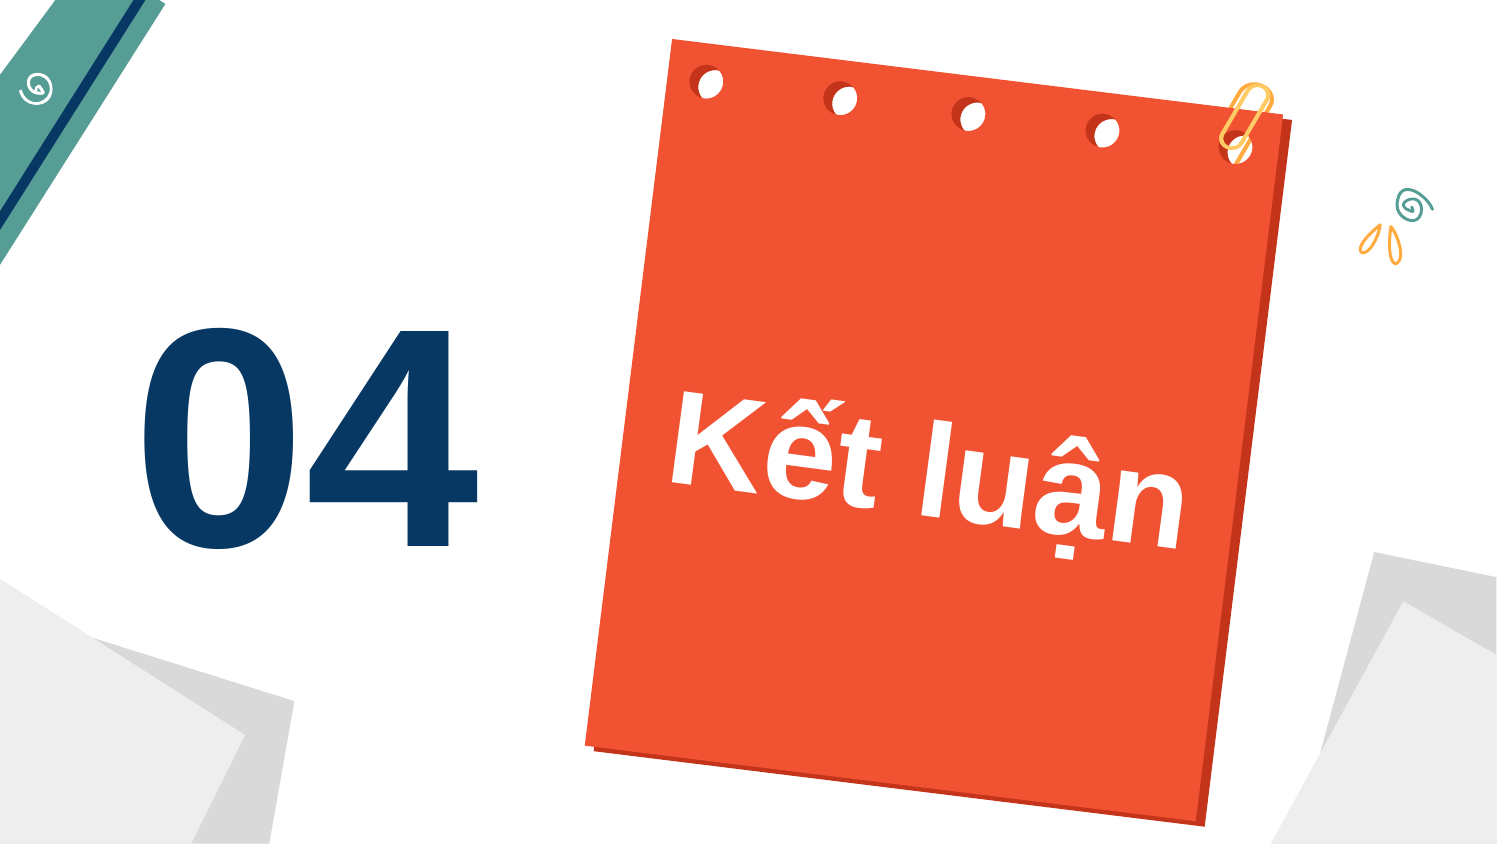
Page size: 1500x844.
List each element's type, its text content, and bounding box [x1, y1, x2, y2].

title Kết luận [681, 313, 1231, 593]
title 04 [116, 194, 681, 649]
